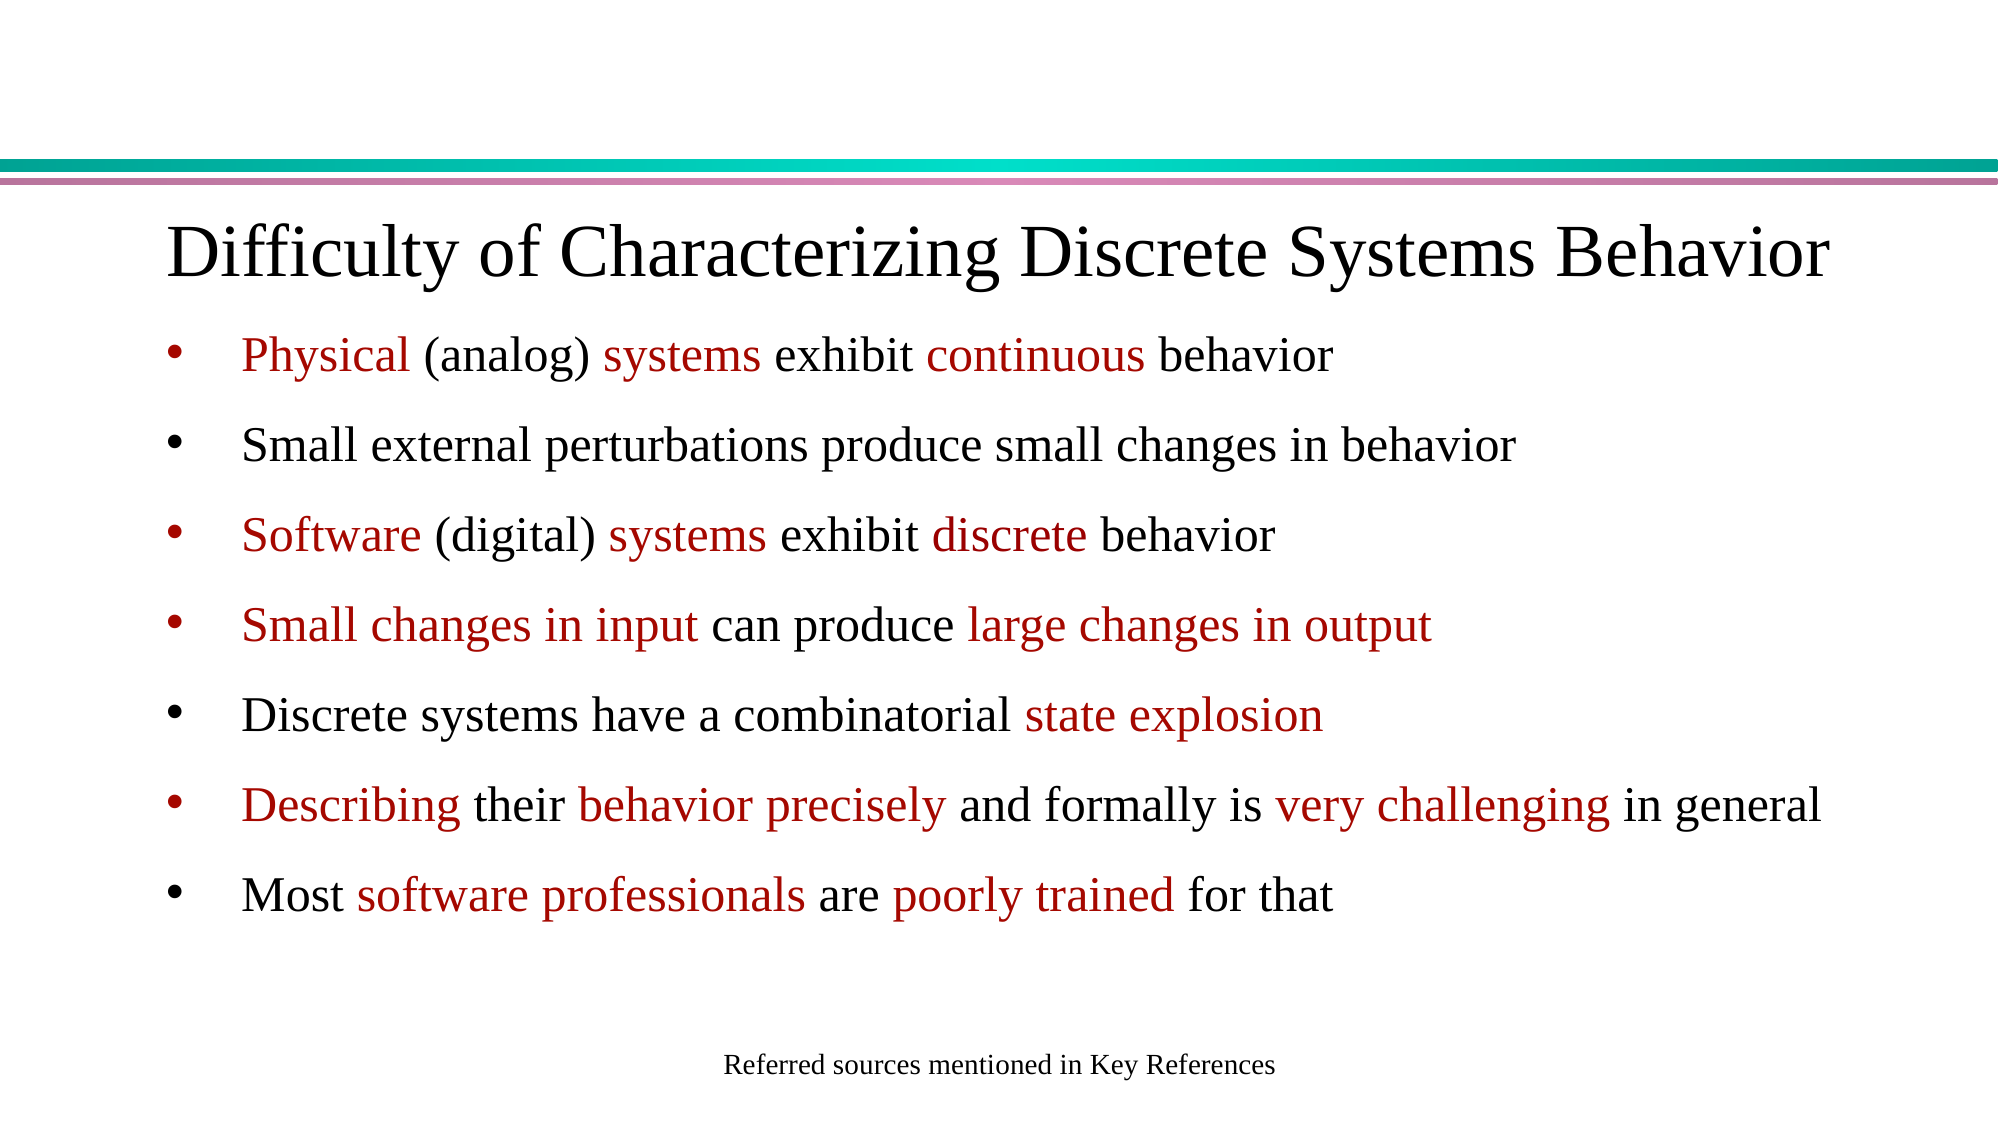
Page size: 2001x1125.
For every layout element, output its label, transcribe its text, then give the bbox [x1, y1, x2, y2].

footer Referred sources mentioned in Key References [683, 1025, 1317, 1100]
text_box Difficulty of Characterizing Discrete Systems Behavior Physical (analog) systems exhibit continuous behavior Small external perturbations produce small changes in behavior Software (digital) systems exhibit discrete behavior Small changes in input can produce large changes in output Discrete systems have a combinatorial state explosion Describing their behavior precisely and formally is very challenging in general Most software professionals are poorly trained for that [151, 193, 1906, 929]
